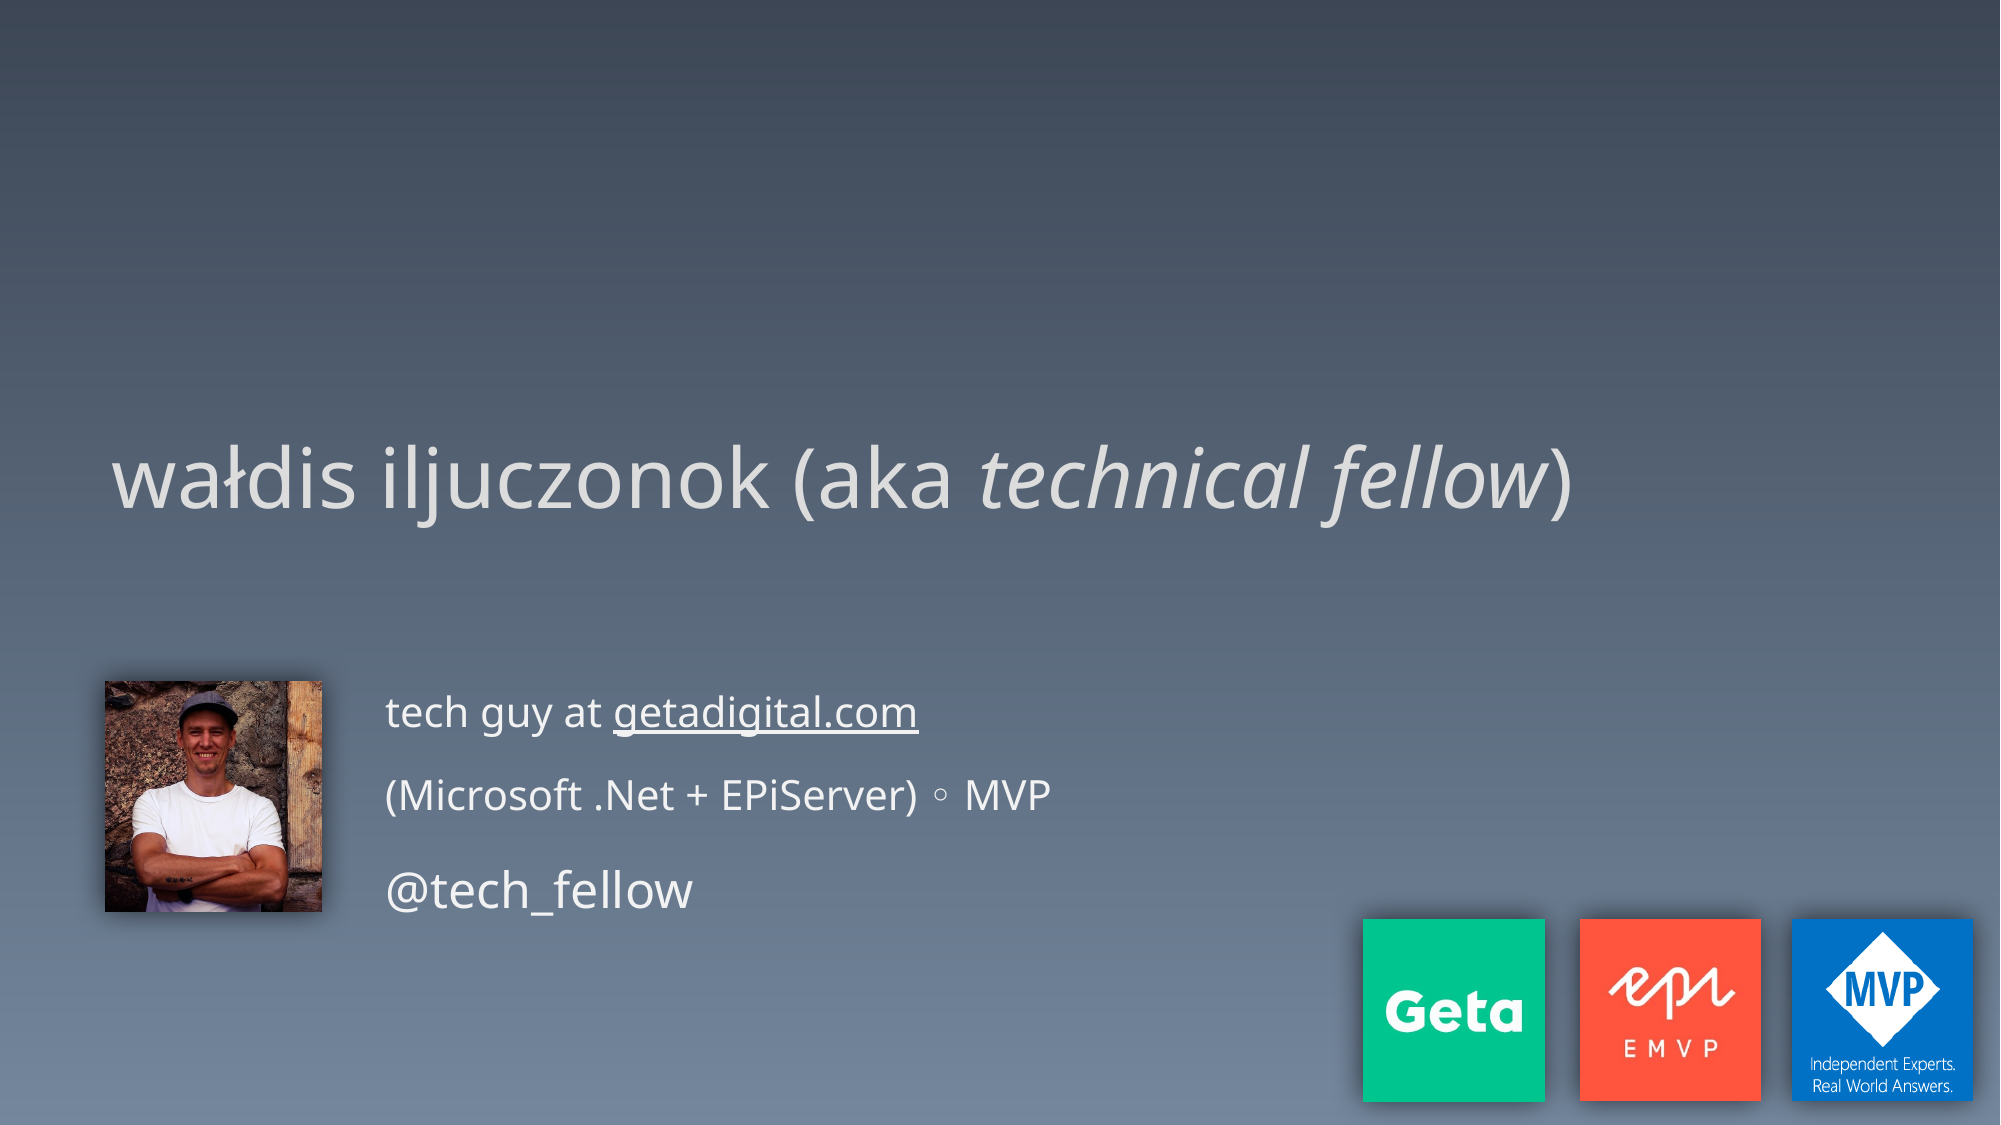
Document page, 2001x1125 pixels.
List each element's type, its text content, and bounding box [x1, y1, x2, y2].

picture [105, 681, 322, 912]
picture [1579, 919, 1762, 1102]
text_box tech guy at getadigital.com (Microsoft .Net + EPiServer) ◦ MVP @tech_fellow [370, 653, 1689, 989]
picture [1363, 919, 1545, 1102]
picture [1791, 919, 1974, 1102]
text_box wałdis iljuczonok (aka technical fellow) [96, 417, 1821, 705]
